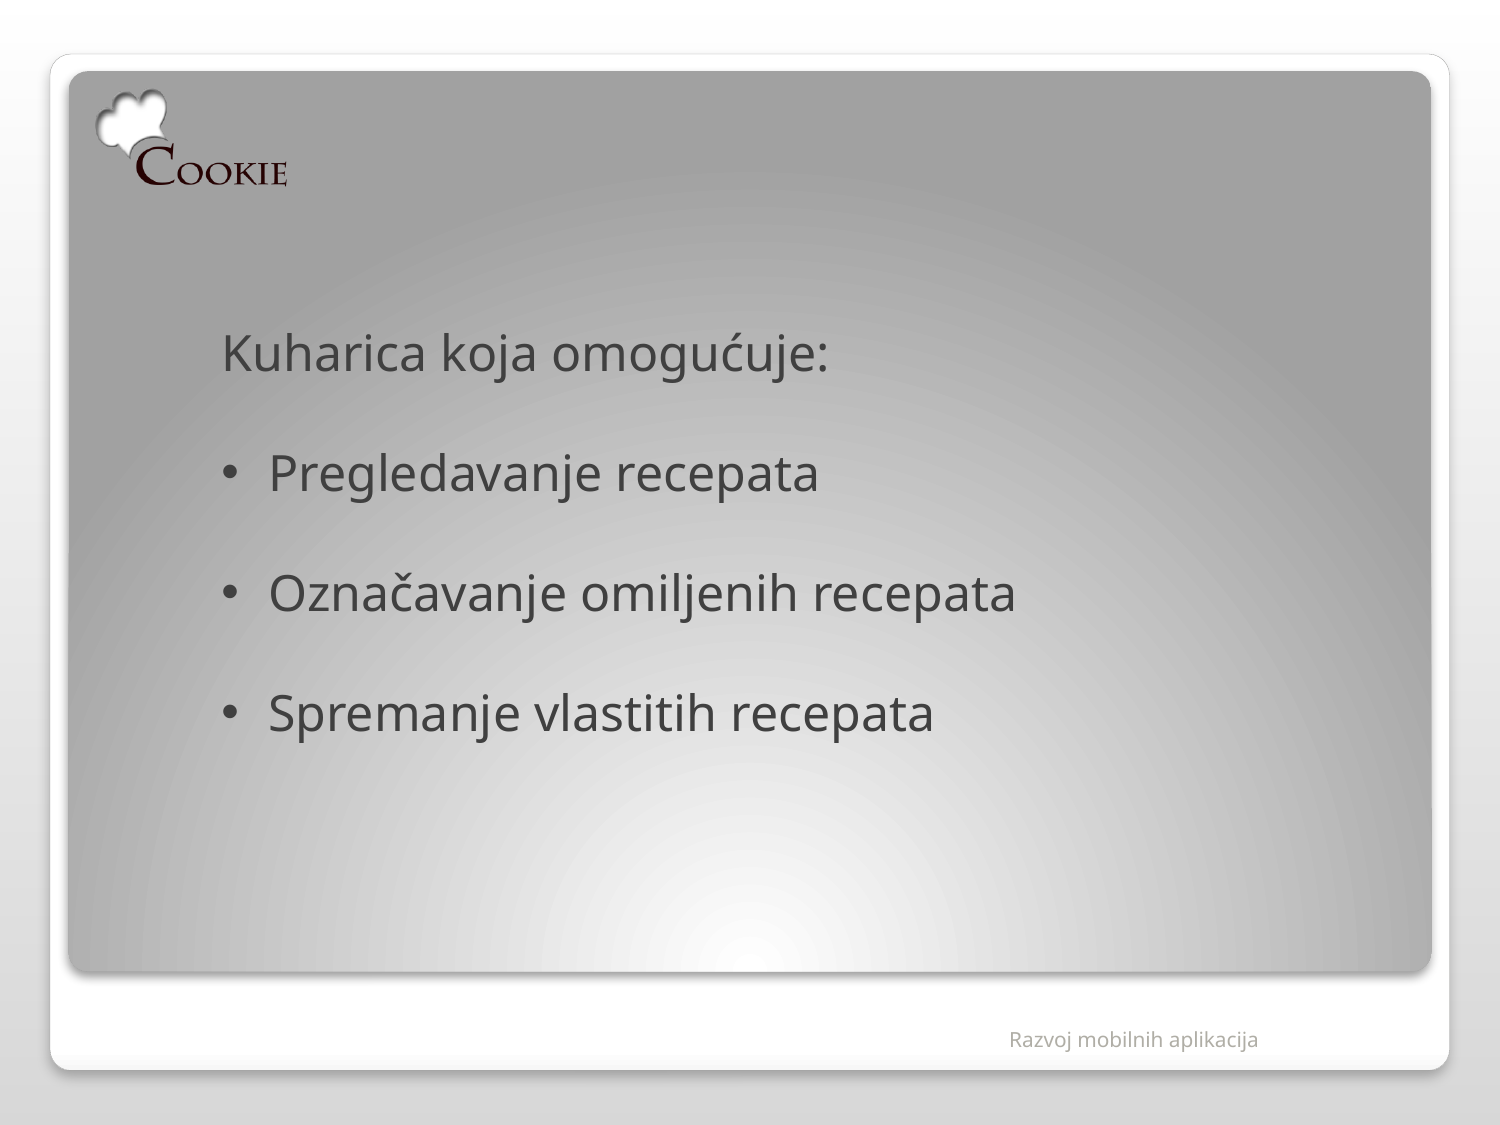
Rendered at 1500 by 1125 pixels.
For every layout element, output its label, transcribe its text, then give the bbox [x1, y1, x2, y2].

text_box Kuharica koja omogućuje: Pregledavanje recepata Označavanje omiljenih recepata Spremanje vlastitih recepata [206, 314, 1329, 750]
picture [88, 83, 302, 191]
footer Razvoj mobilnih aplikacija [994, 1002, 1370, 1063]
